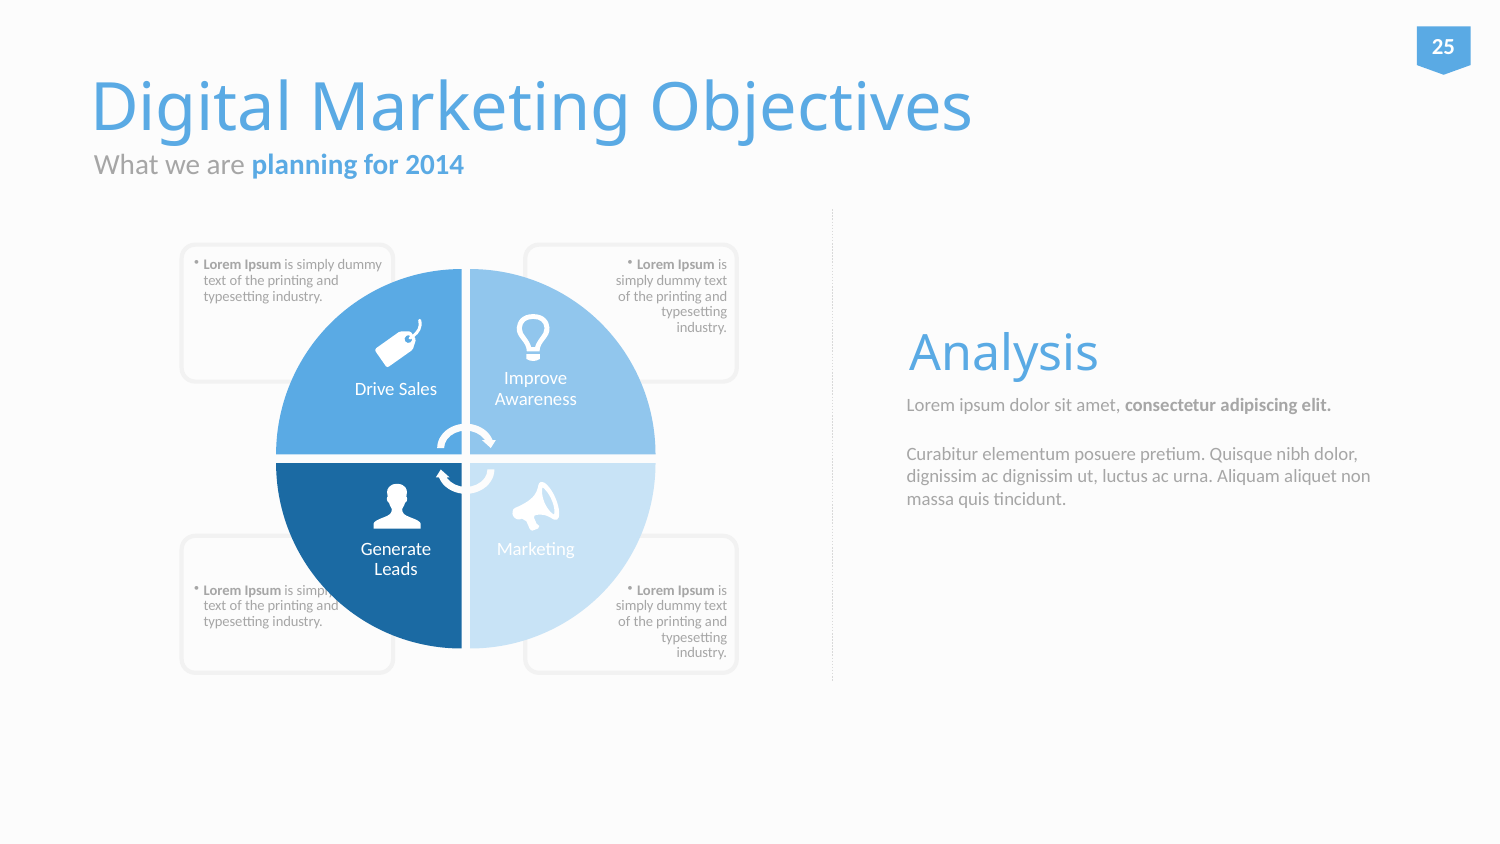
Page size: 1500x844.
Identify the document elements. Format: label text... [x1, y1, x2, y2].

text_box 25 [1414, 24, 1473, 77]
text_box Analysis [894, 302, 1368, 399]
list Lorem ipsum dolor sit amet, consectetur adipiscing elit. Curabitur elementum posuere pretium. Quisque nibh dolor, dignissim ac dignissim ut, luctus ac urna. Aliquam aliquet non massa quis tincidunt. [891, 385, 1388, 529]
title Digital Marketing Objectives [75, 33, 1425, 175]
text_box What we are planning for 2014 [78, 132, 1429, 193]
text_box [98, 244, 828, 674]
